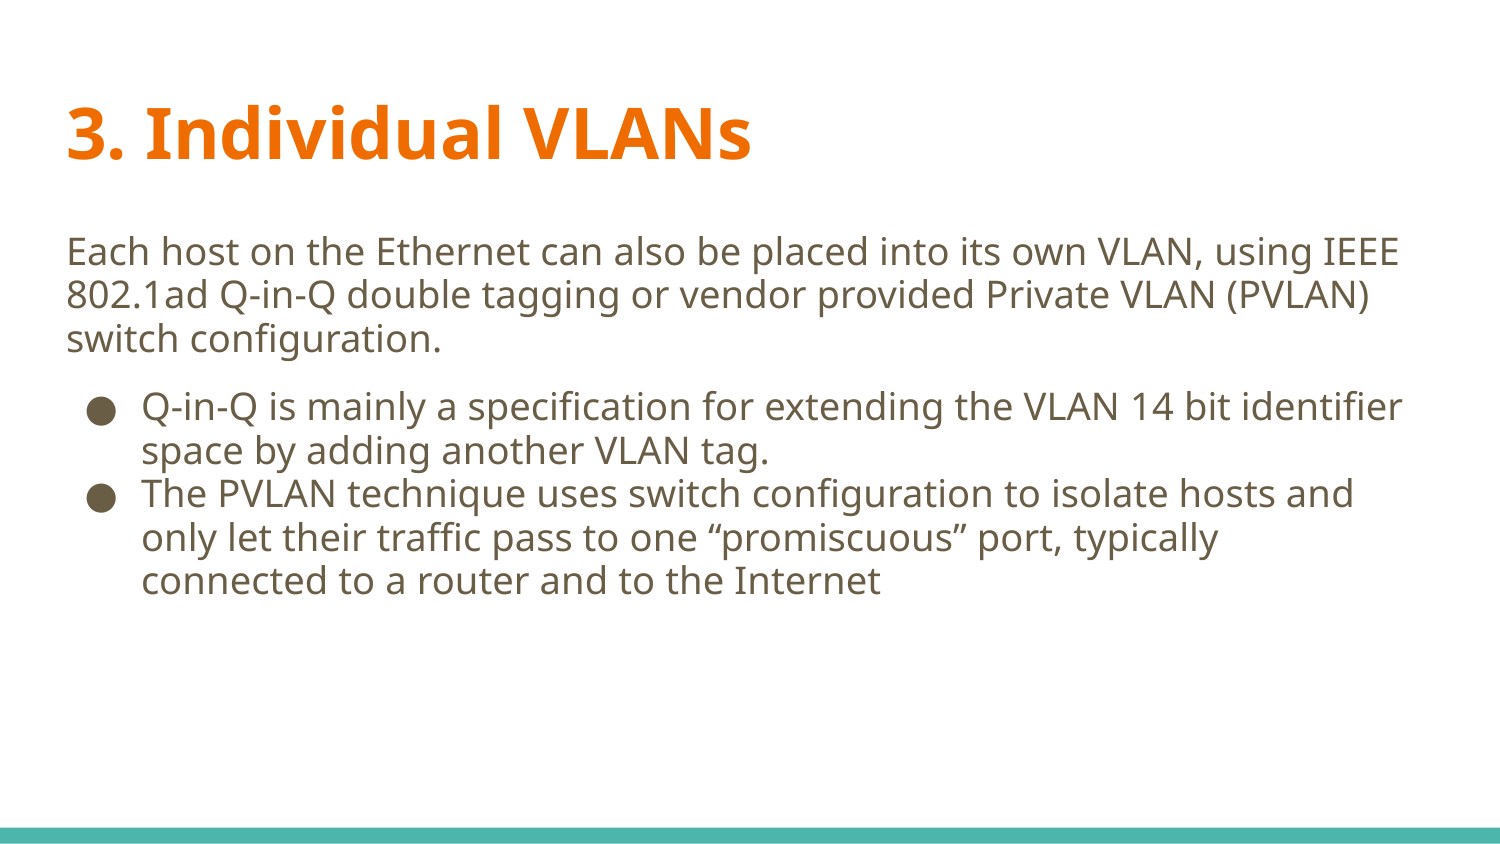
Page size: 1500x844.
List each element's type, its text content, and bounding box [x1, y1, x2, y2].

title 3. Individual VLANs [51, 72, 1449, 189]
list Each host on the Ethernet can also be placed into its own VLAN, using IEEE 802.1ad Q-in-Q double tagging or vendor provided Private VLAN (PVLAN) switch configuration. Q-in-Q is mainly a specification for extending the VLAN 14 bit identifier space by adding another VLAN tag. The PVLAN technique uses switch configuration to isolate hosts and only let their traffic pass to one “promiscuous” port, typically connected to a router and to the Internet [51, 215, 1431, 709]
